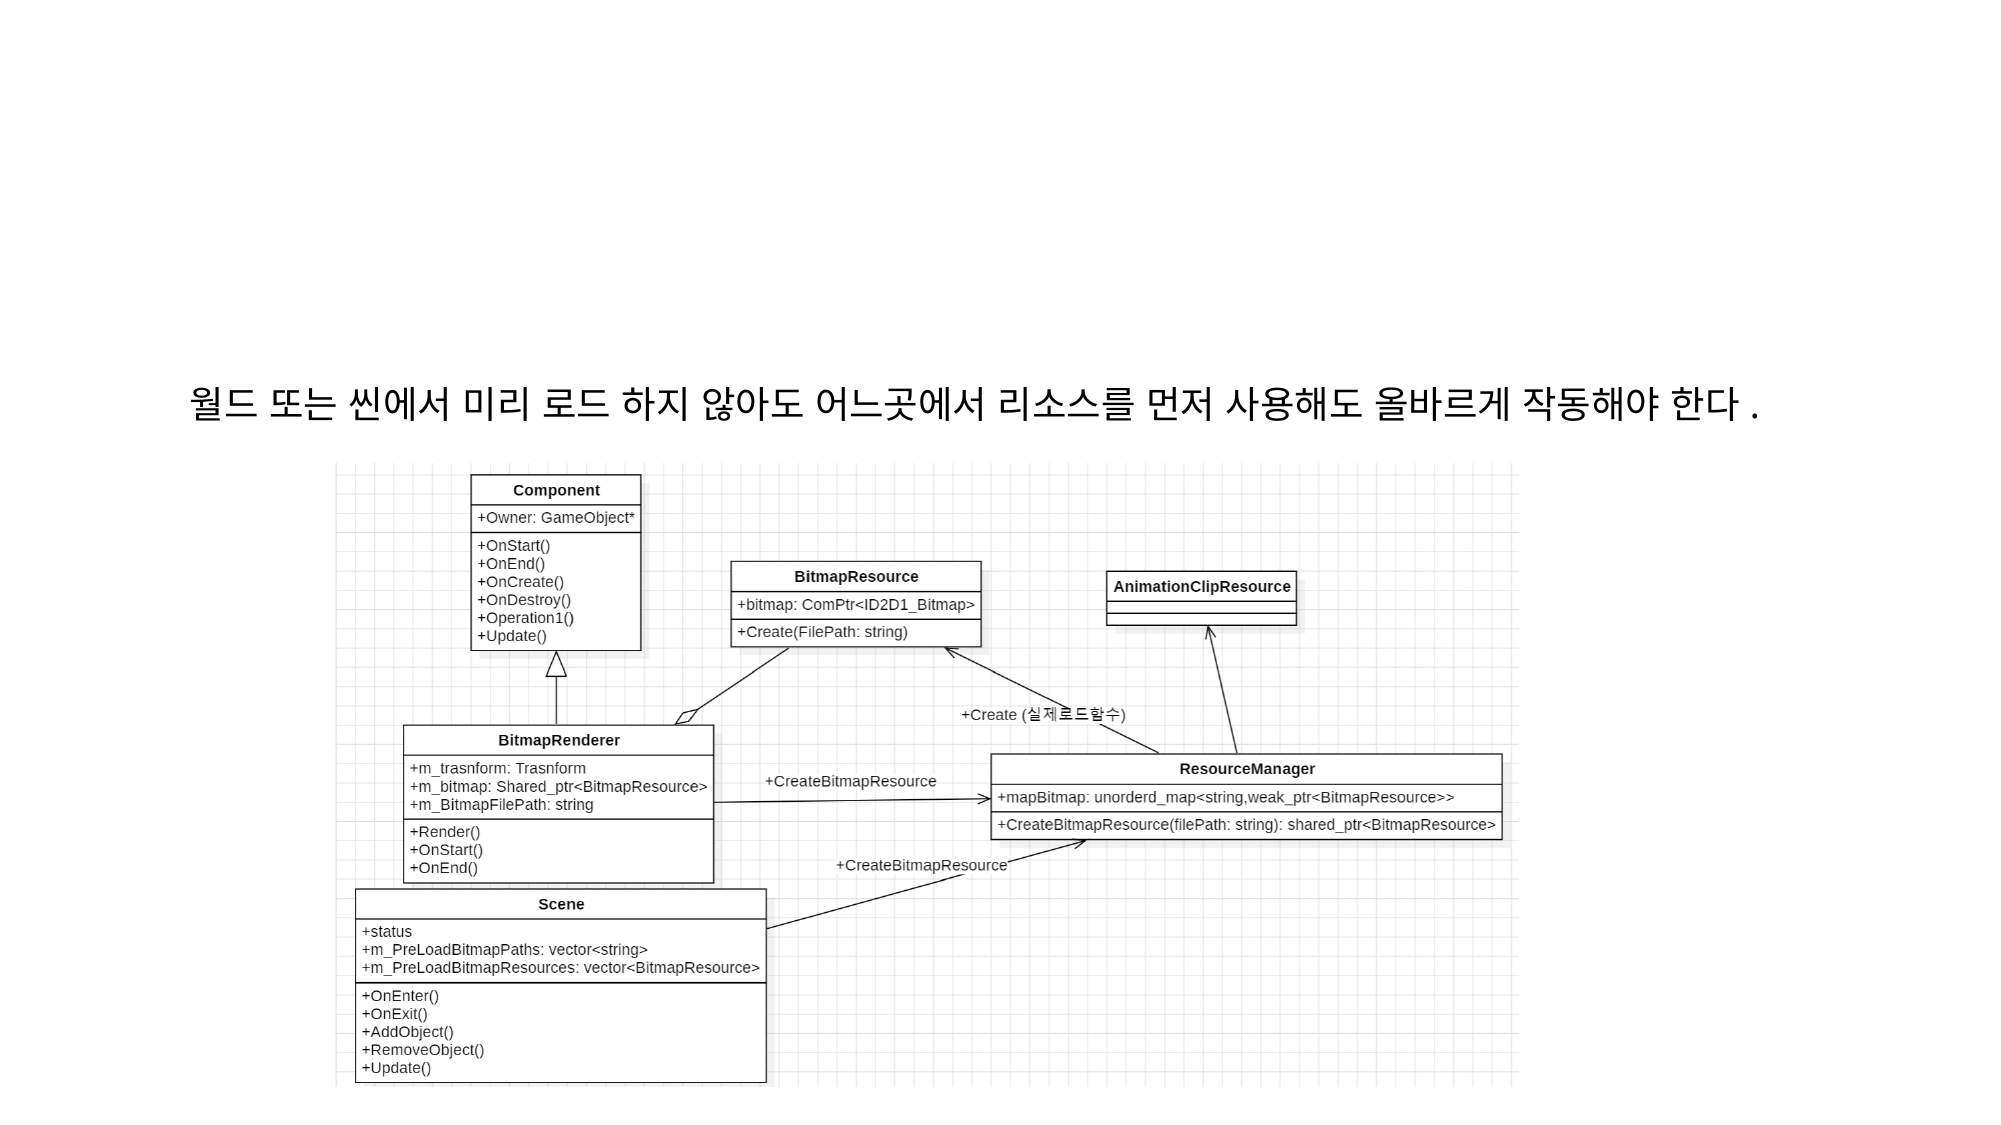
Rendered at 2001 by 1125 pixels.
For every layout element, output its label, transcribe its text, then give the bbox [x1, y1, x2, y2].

text_box 월드 또는 씬에서 미리 로드 하지 않아도 어느곳에서 리소스를 먼저 사용해도 올바르게 작동해야 한다. [175, 373, 1775, 434]
picture [335, 463, 1519, 1087]
